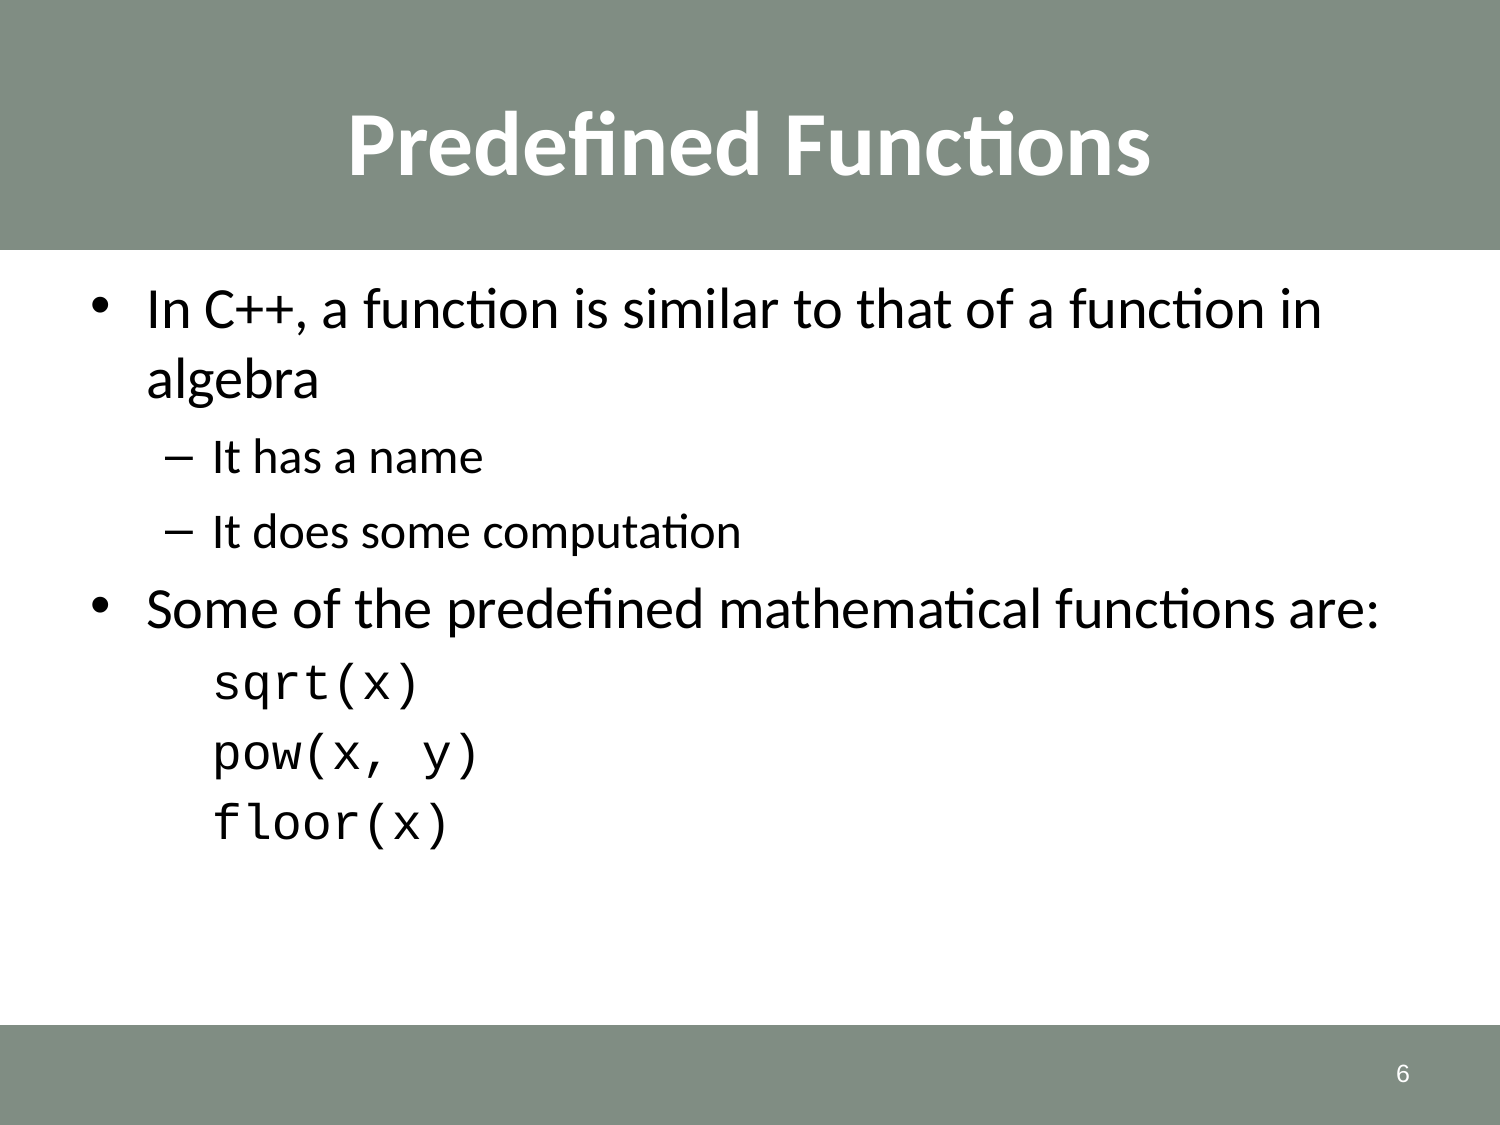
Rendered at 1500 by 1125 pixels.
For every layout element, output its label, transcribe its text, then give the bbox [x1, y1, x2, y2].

list In C++, a function is similar to that of a function in algebra It has a name It does some computation Some of the predefined mathematical functions are: sqrt(x) pow(x, y) floor(x) [75, 262, 1425, 1005]
slide_number 6 [1074, 1042, 1425, 1103]
title Predefined Functions [75, 45, 1425, 233]
